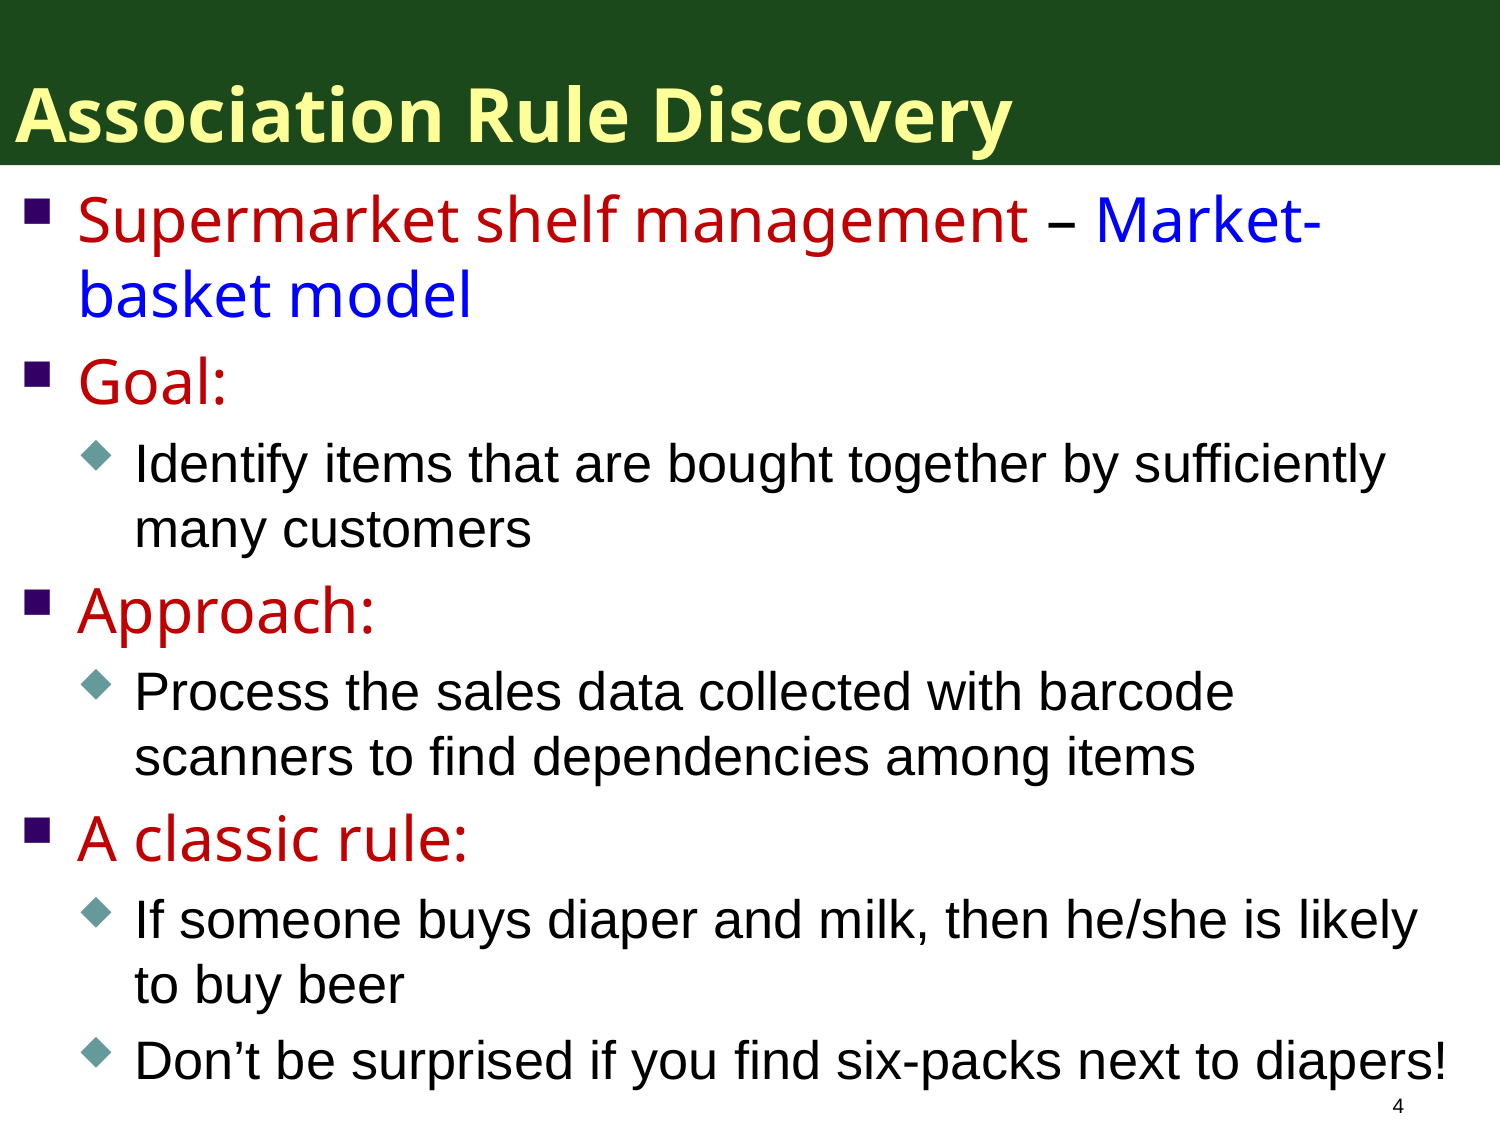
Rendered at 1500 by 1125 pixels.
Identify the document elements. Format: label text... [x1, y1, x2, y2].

title Association Rule Discovery [0, 0, 1500, 166]
list Supermarket shelf management – Market-basket model Goal: Identify items that are bought together by sufficiently many customers Approach: Process the sales data collected with barcode scanners to find dependencies among items A classic rule: If someone buys diaper and milk, then he/she is likely to buy beer Don’t be surprised if you find six-packs next to diapers! [5, 172, 1487, 1106]
slide_number 4 [1068, 1106, 1420, 1125]
